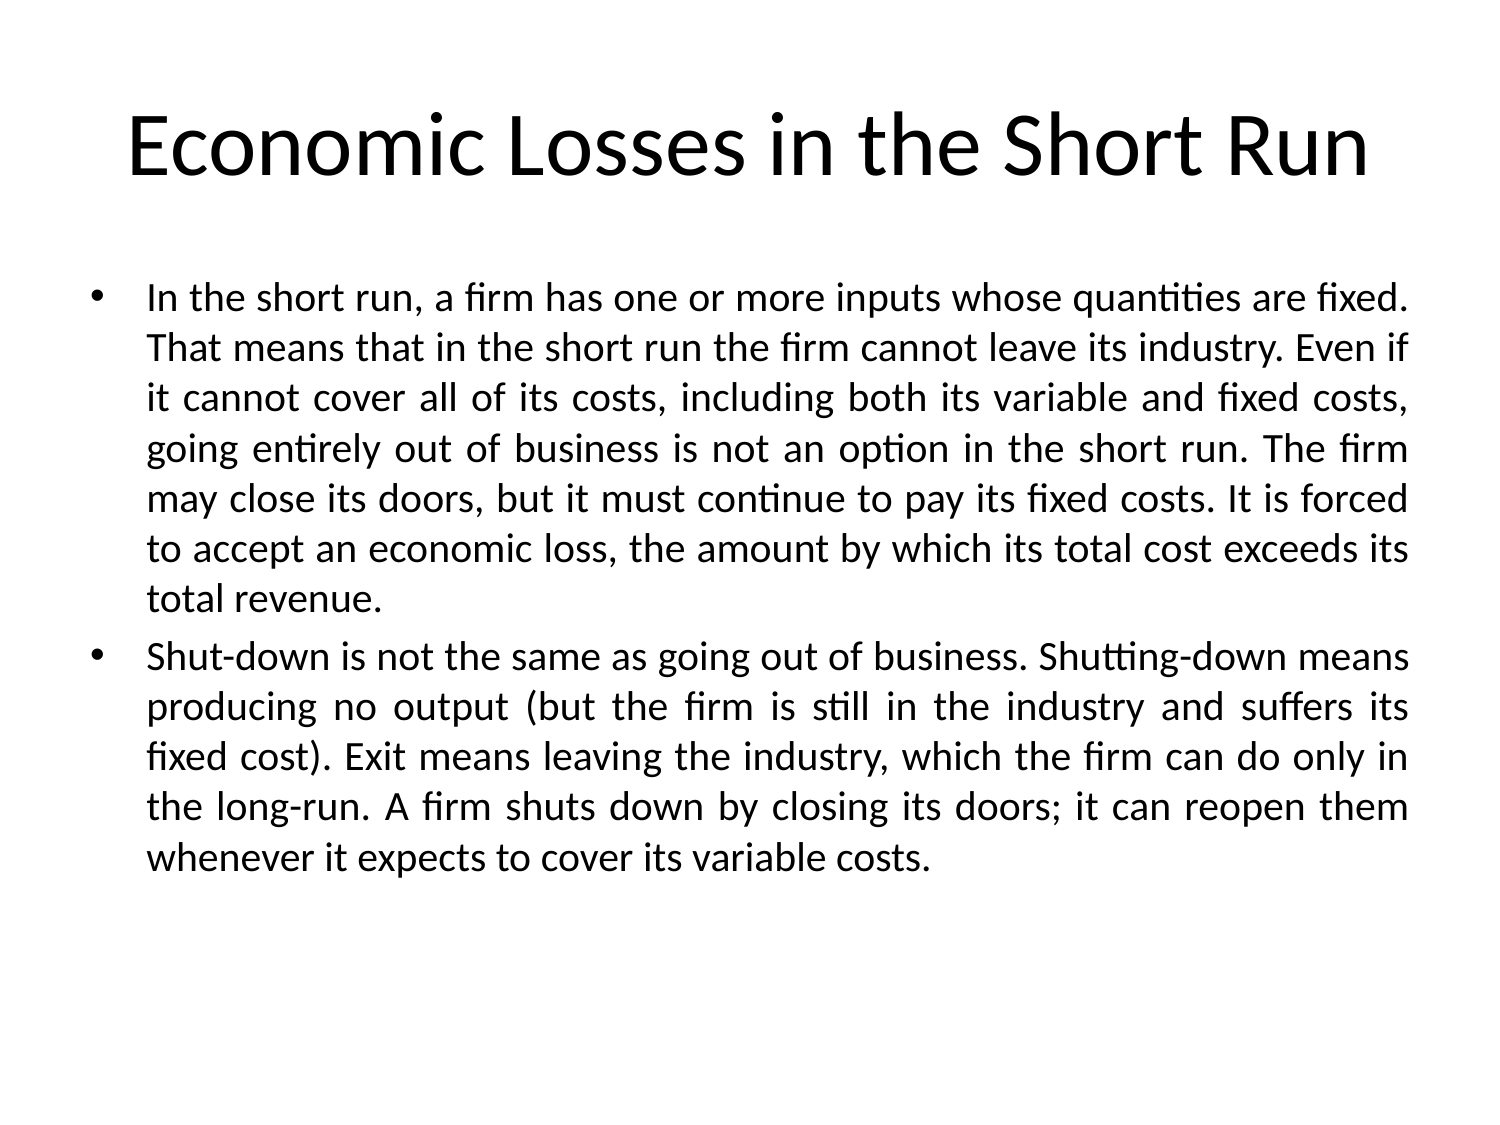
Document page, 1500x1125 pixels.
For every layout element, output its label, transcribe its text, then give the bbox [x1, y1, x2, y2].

title Economic Losses in the Short Run [75, 45, 1425, 233]
list In the short run, a firm has one or more inputs whose quantities are fixed. That means that in the short run the firm cannot leave its industry. Even if it cannot cover all of its costs, including both its variable and fixed costs, going entirely out of business is not an option in the short run. The firm may close its doors, but it must continue to pay its fixed costs. It is forced to accept an economic loss, the amount by which its total cost exceeds its total revenue. Shut-down is not the same as going out of business. Shutting-down means producing no output (but the firm is still in the industry and suffers its fixed cost). Exit means leaving the industry, which the firm can do only in the long-run. A firm shuts down by closing its doors; it can reopen them whenever it expects to cover its variable costs. [75, 262, 1425, 1005]
